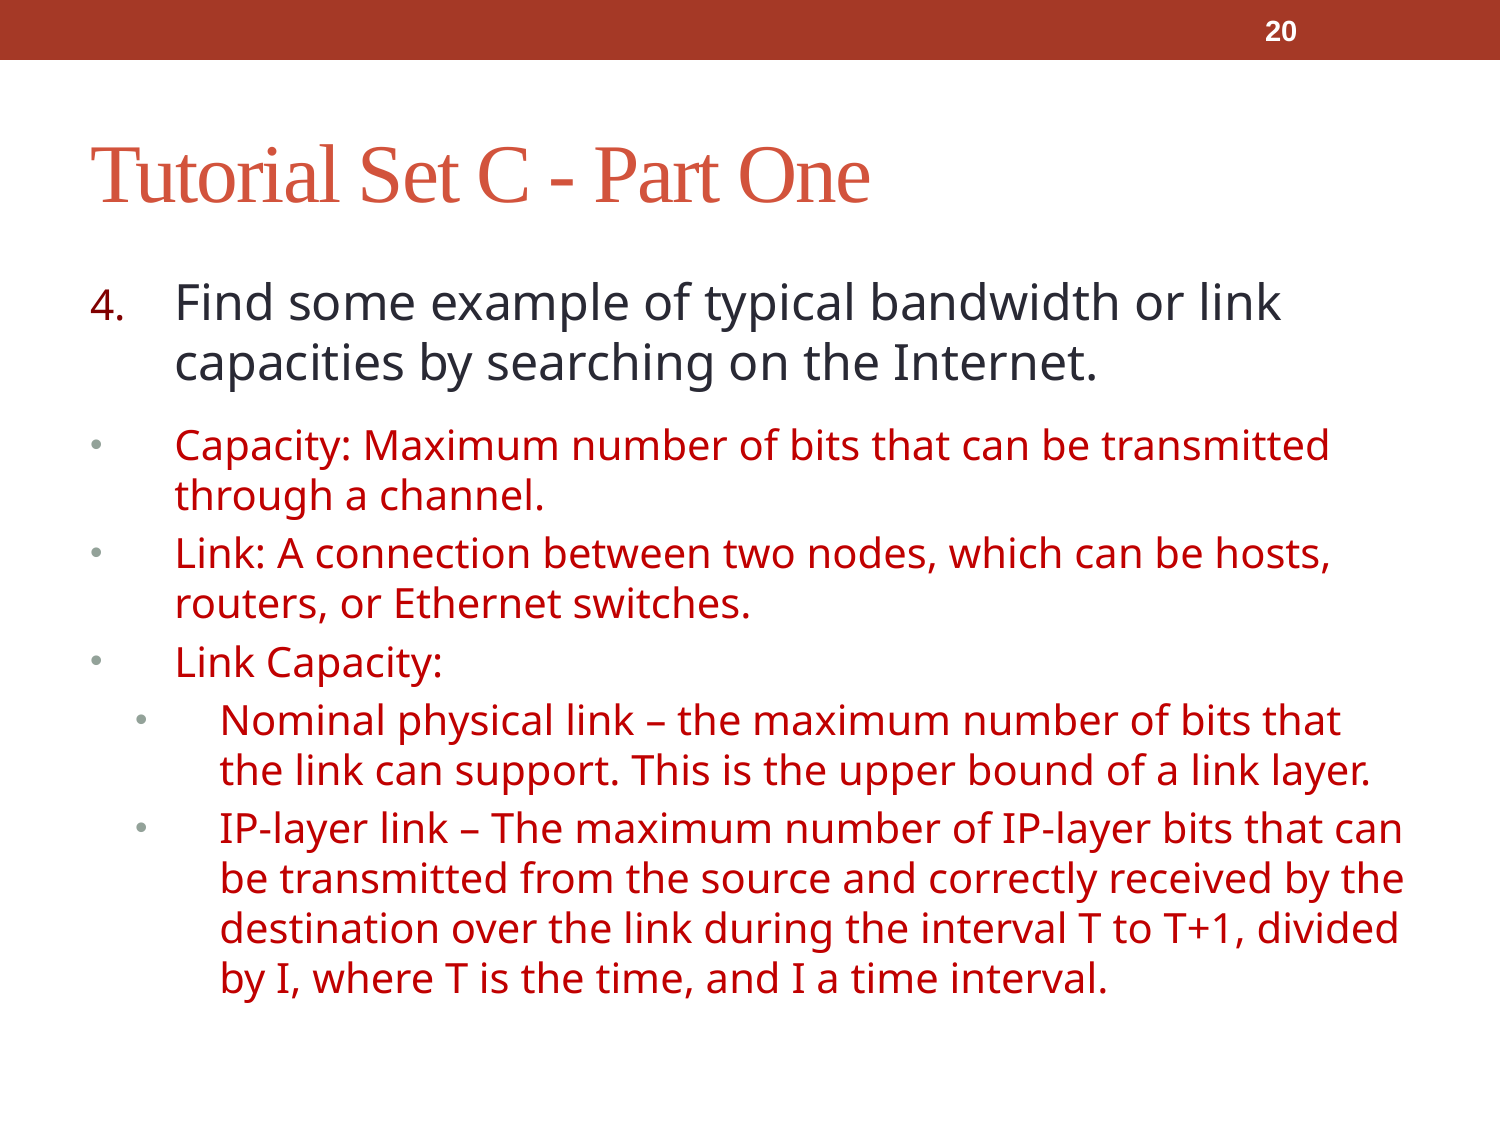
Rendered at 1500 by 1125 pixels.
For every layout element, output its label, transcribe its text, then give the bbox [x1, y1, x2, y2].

list Find some example of typical bandwidth or link capacities by searching on the Internet. Capacity: Maximum number of bits that can be transmitted through a channel. Link: A connection between two nodes, which can be hosts, routers, or Ethernet switches. Link Capacity: Nominal physical link – the maximum number of bits that the link can support. This is the upper bound of a link layer. IP-layer link – The maximum number of IP-layer bits that can be transmitted from the source and correctly received by the destination over the link during the interval T to T+1, divided by I, where T is the time, and I a time interval. [75, 262, 1425, 1063]
slide_number 20 [1250, 3, 1425, 57]
title Tutorial Set C - Part One [75, 87, 1425, 250]
